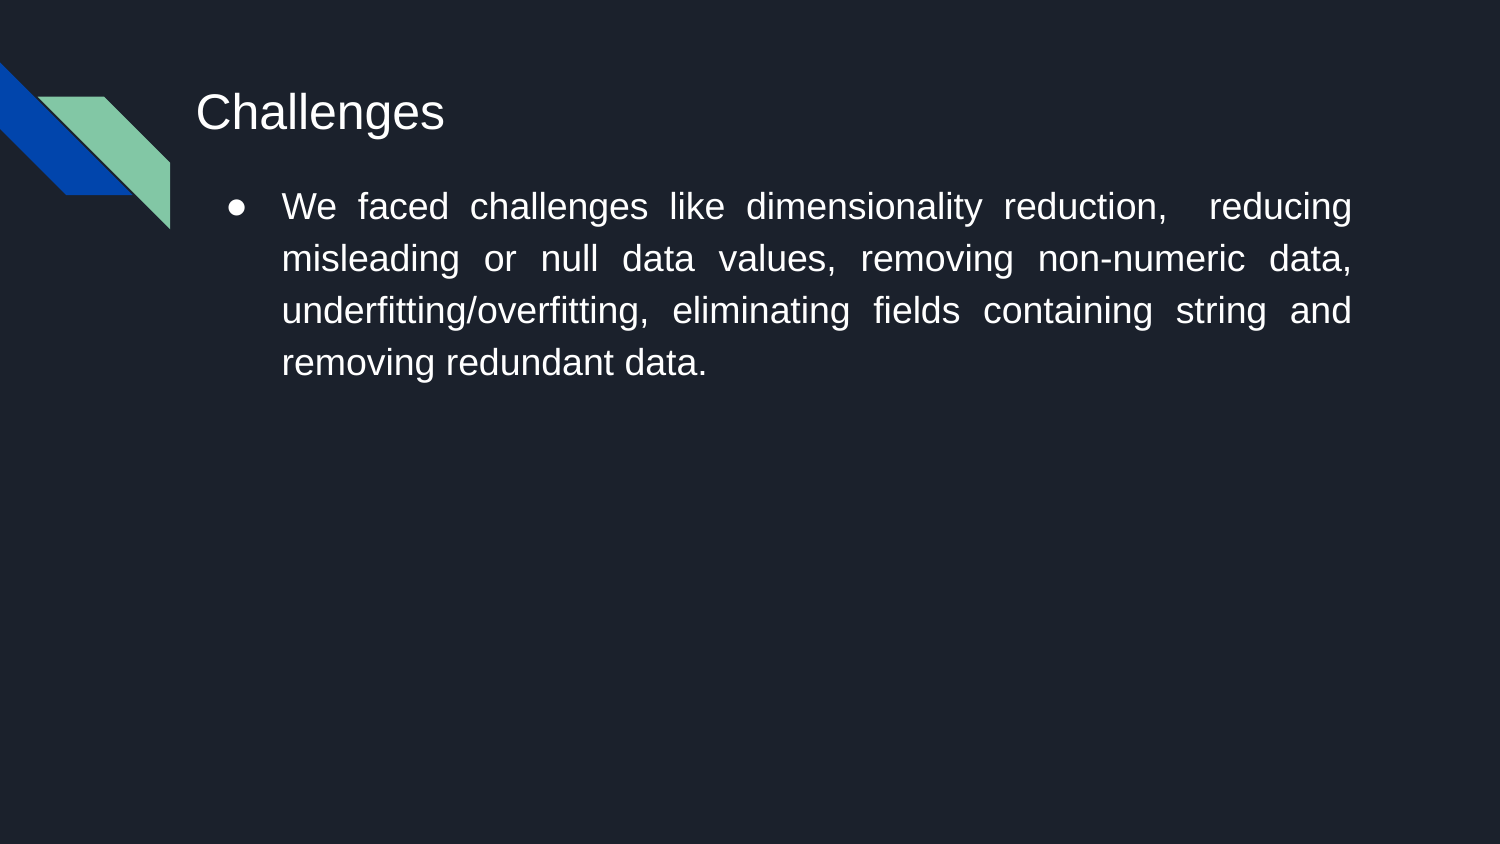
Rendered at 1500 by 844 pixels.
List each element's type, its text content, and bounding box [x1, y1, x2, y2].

title Challenges [180, 64, 1368, 161]
list We faced challenges like dimensionality reduction, reducing misleading or null data values, removing non-numeric data, underfitting/overfitting, eliminating fields containing string and removing redundant data. [191, 160, 1368, 735]
